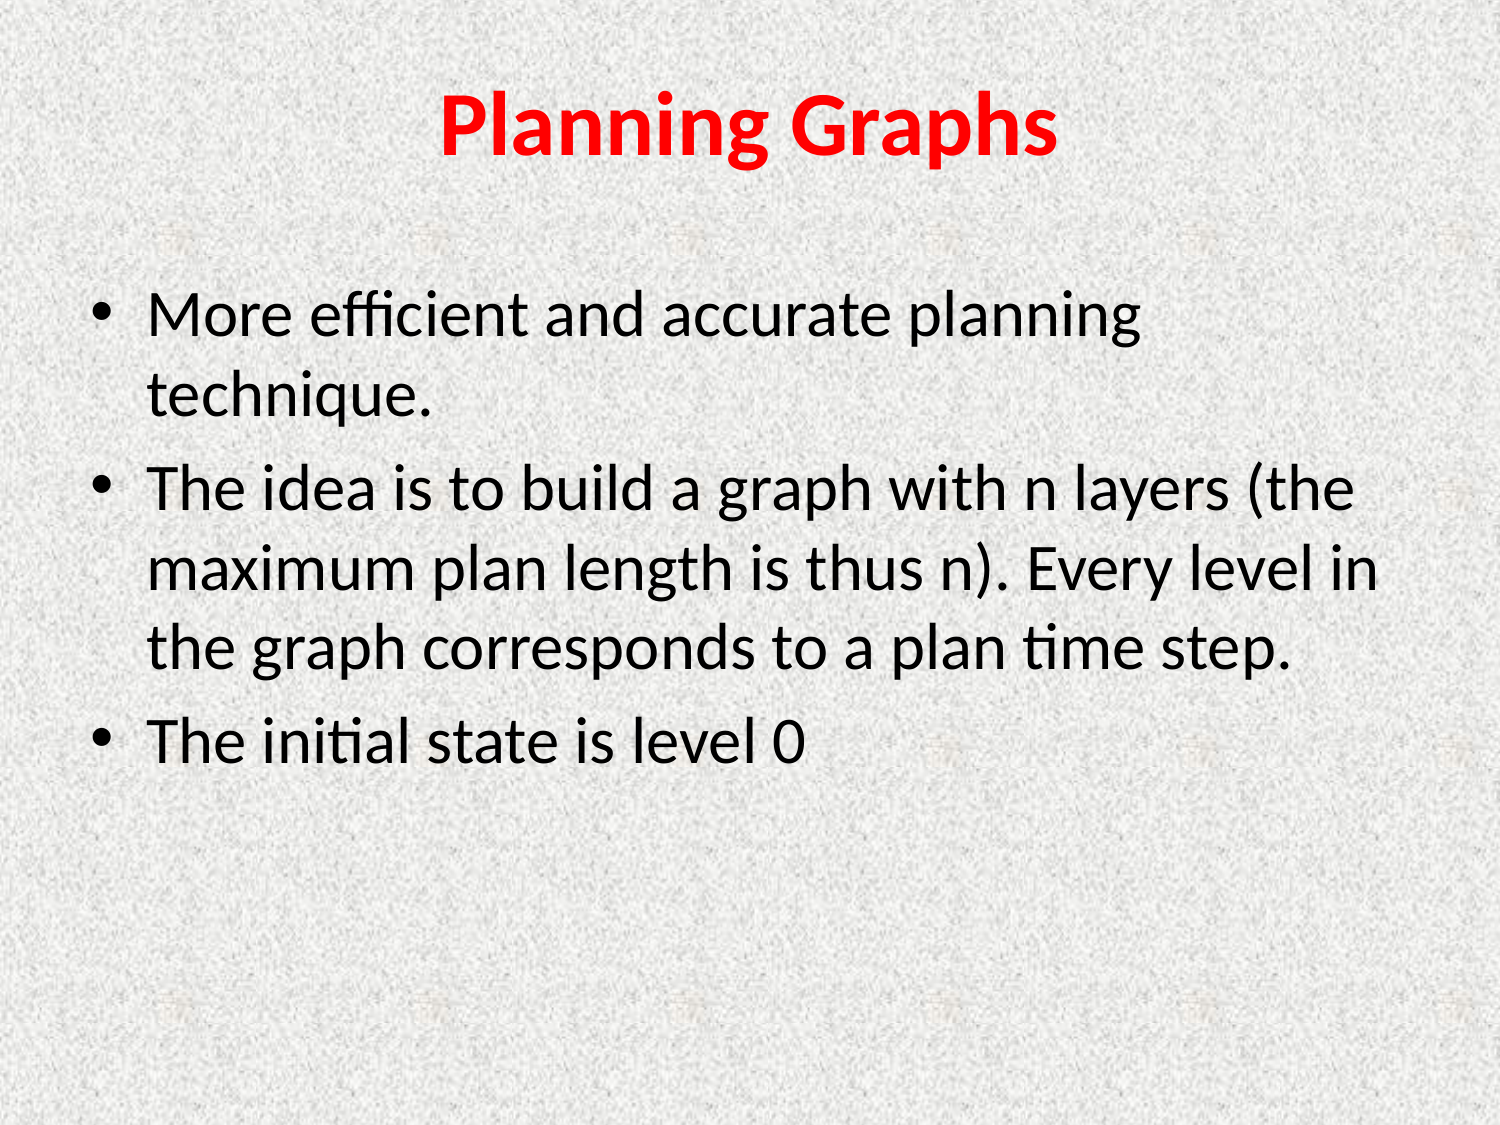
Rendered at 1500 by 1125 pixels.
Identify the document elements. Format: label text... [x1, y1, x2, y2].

list More efficient and accurate planning technique. The idea is to build a graph with n layers (the maximum plan length is thus n). Every level in the graph corresponds to a plan time step. The initial state is level 0 [75, 262, 1425, 1005]
title Planning Graphs [75, 24, 1425, 213]
picture [0, 0, 1500, 1125]
